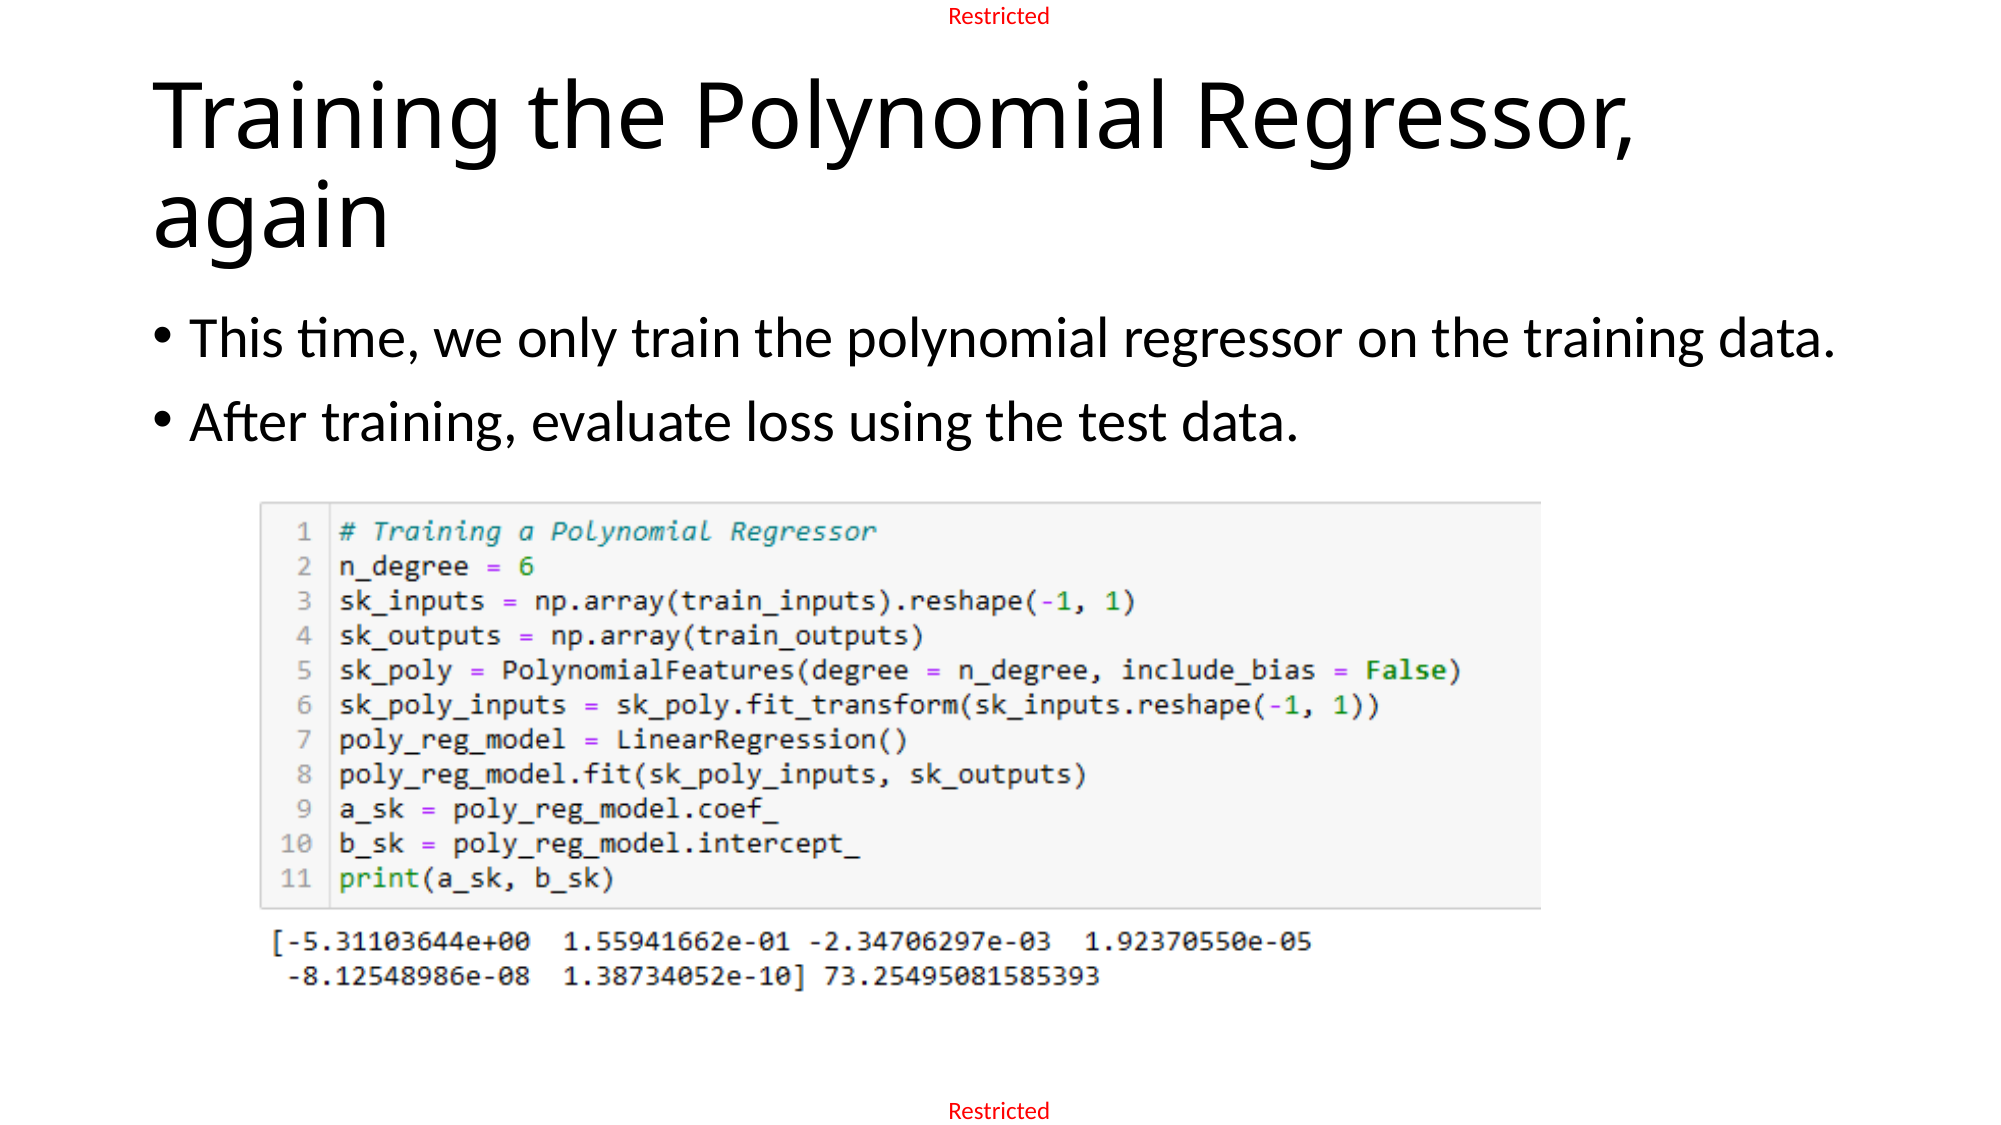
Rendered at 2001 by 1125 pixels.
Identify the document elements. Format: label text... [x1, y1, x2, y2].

title Training the Polynomial Regressor, again [137, 59, 1863, 278]
picture [254, 488, 1541, 1014]
list This time, we only train the polynomial regressor on the training data. After training, evaluate loss using the test data. [137, 299, 1863, 1014]
